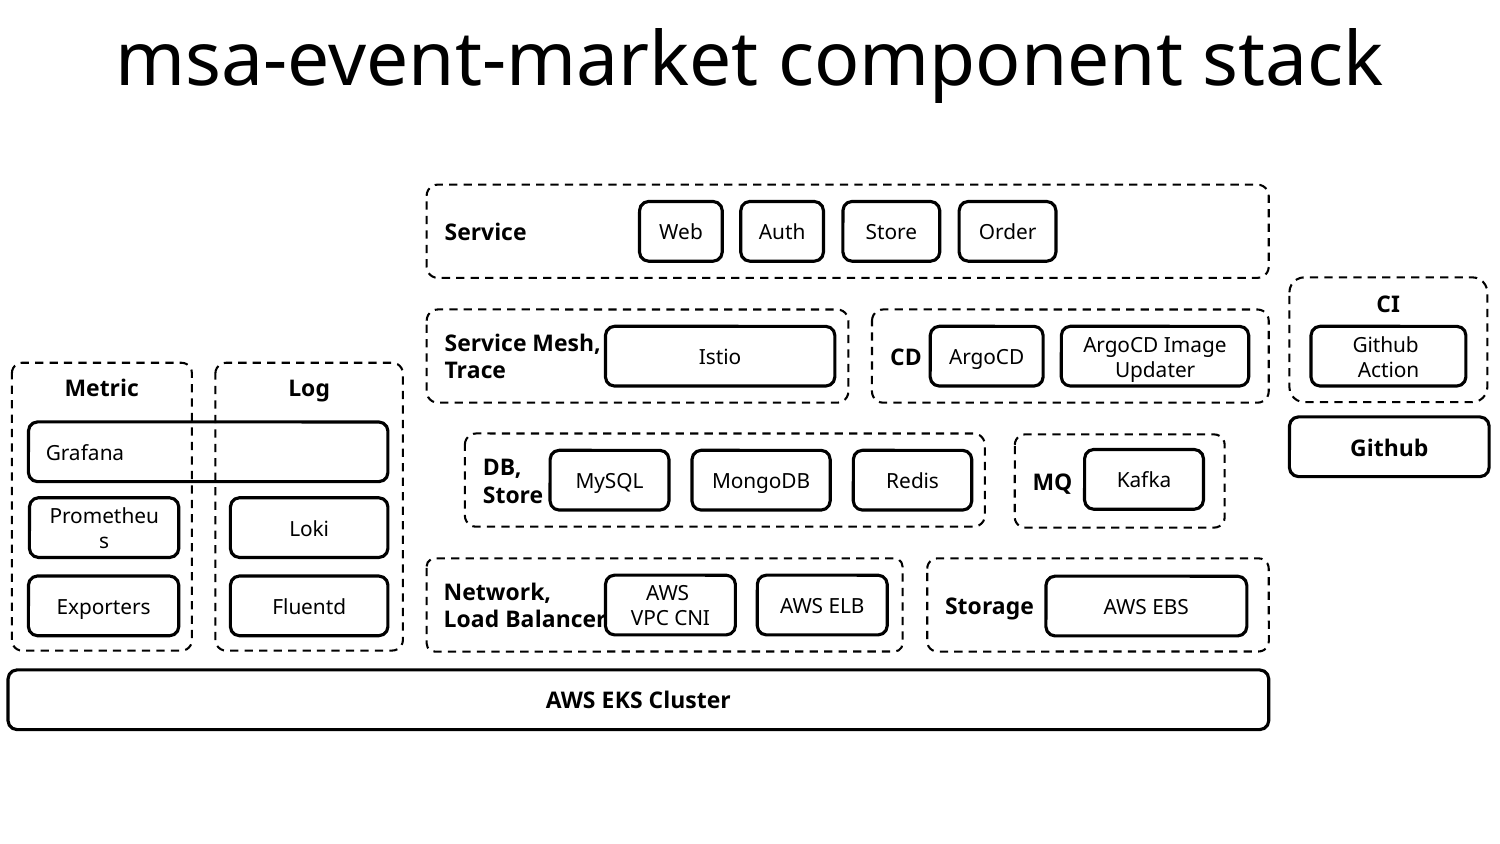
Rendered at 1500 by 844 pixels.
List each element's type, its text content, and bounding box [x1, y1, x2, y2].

text_box Service [424, 182, 1271, 280]
text_box Network, Load Balancer [424, 556, 905, 654]
text_box Service Mesh, Trace [424, 307, 851, 405]
text_box AWS VPC CNI [603, 573, 738, 637]
text_box AWS EKS Cluster [5, 667, 1271, 732]
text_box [639, 201, 1057, 262]
text_box Storage [925, 556, 1271, 654]
text_box AWS ELB [755, 573, 890, 637]
text_box ArgoCD [928, 324, 1046, 389]
text_box DB, Store [462, 431, 987, 529]
text_box Redis [851, 448, 974, 513]
text_box AWS EBS [1043, 574, 1249, 639]
text_box Istio [603, 324, 837, 389]
text_box CD [869, 307, 1271, 405]
text_box ArgoCD Image Updater [1059, 324, 1251, 389]
text_box CI [1287, 275, 1490, 405]
text_box MQ [1012, 432, 1227, 530]
text_box Log [213, 360, 406, 653]
text_box Metric [9, 360, 194, 653]
title msa-event-market component stack [75, 0, 1425, 115]
text_box Grafana [192, 419, 215, 484]
text_box Github [1287, 414, 1492, 479]
